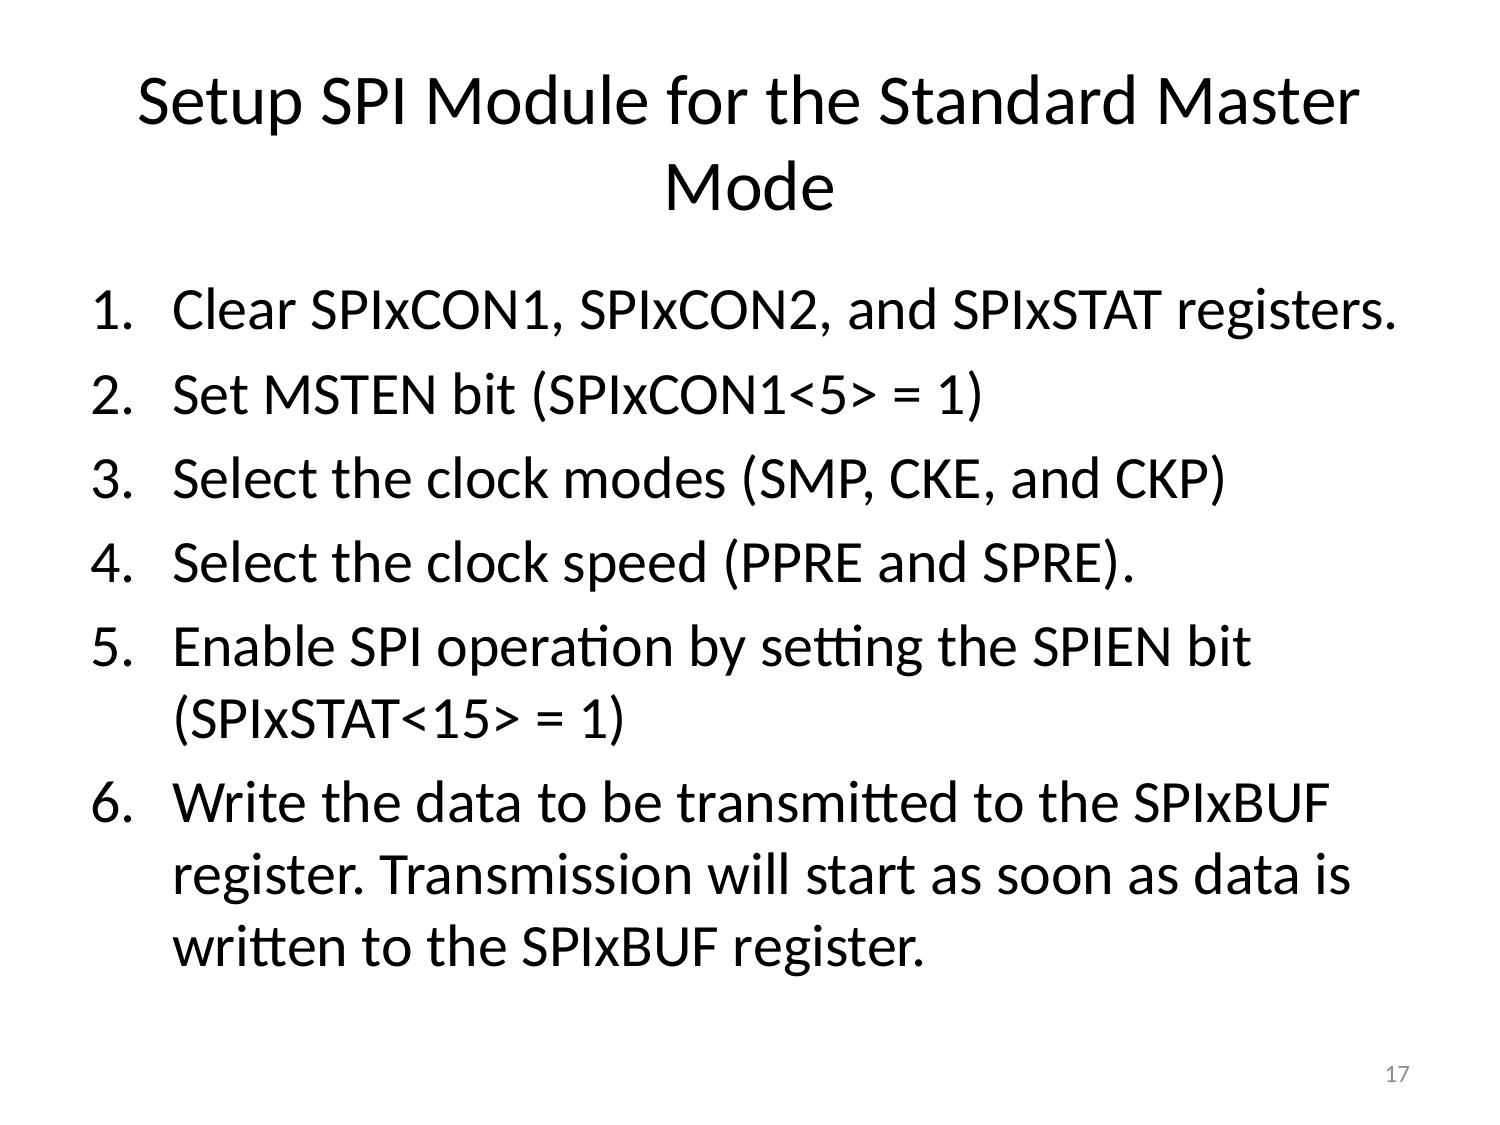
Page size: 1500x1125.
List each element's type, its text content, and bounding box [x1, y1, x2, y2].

title Setup SPI Module for the Standard Master Mode [75, 45, 1425, 233]
list Clear SPIxCON1, SPIxCON2, and SPIxSTAT registers. Set MSTEN bit (SPIxCON1<5> = 1) Select the clock modes (SMP, CKE, and CKP) Select the clock speed (PPRE and SPRE). Enable SPI operation by setting the SPIEN bit (SPIxSTAT<15> = 1) Write the data to be transmitted to the SPIxBUF register. Transmission will start as soon as data is written to the SPIxBUF register. [75, 262, 1425, 1005]
slide_number 17 [1074, 1042, 1425, 1103]
